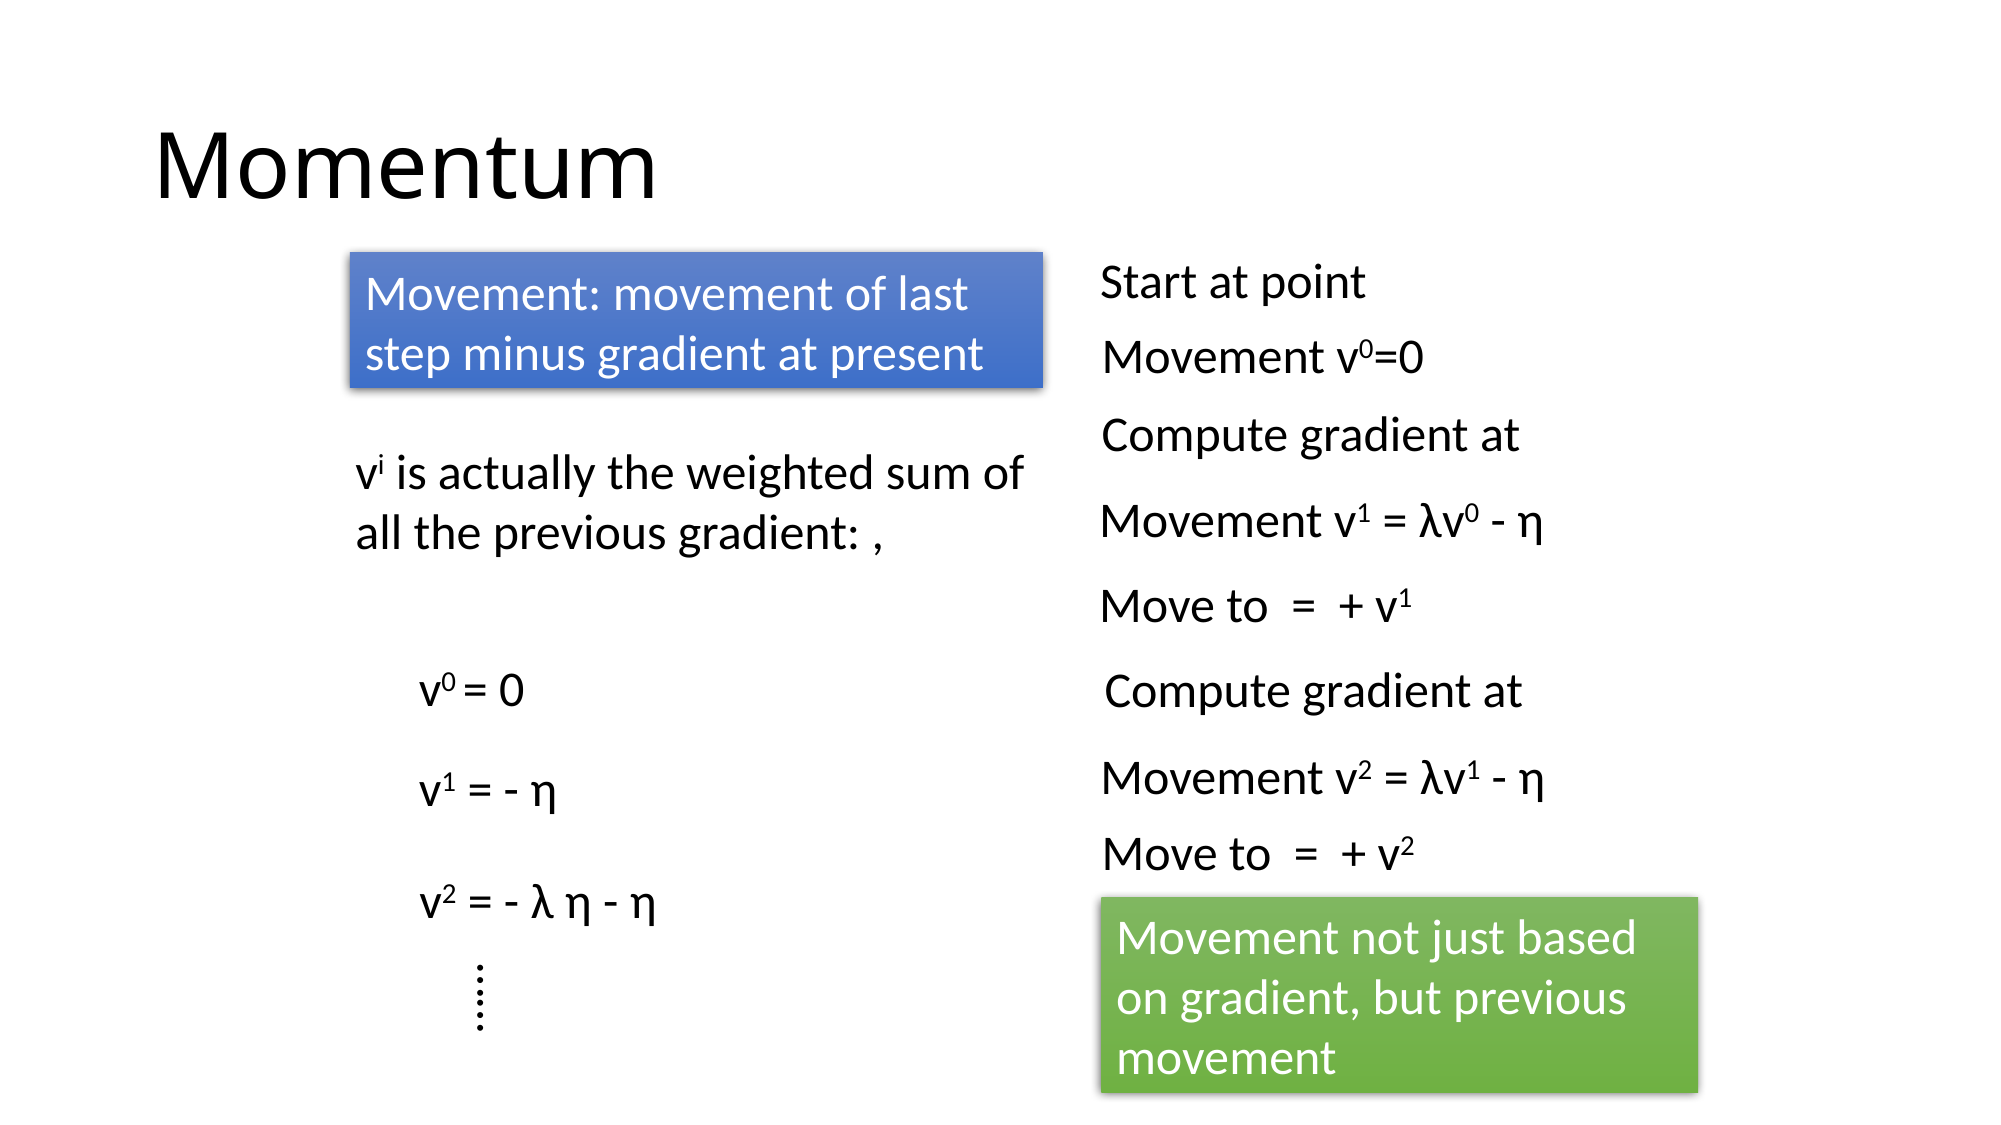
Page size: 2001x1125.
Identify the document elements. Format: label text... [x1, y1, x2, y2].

title Momentum [137, 59, 1863, 278]
text_box Movement: movement of last step minus gradient at present [349, 252, 1043, 388]
text_box Movement not just based on gradient, but previous movement [1101, 897, 1699, 1093]
text_box Movement v0=0 [1086, 316, 1511, 392]
text_box v0 = 0 [404, 649, 828, 725]
text_box …… [460, 949, 536, 1081]
